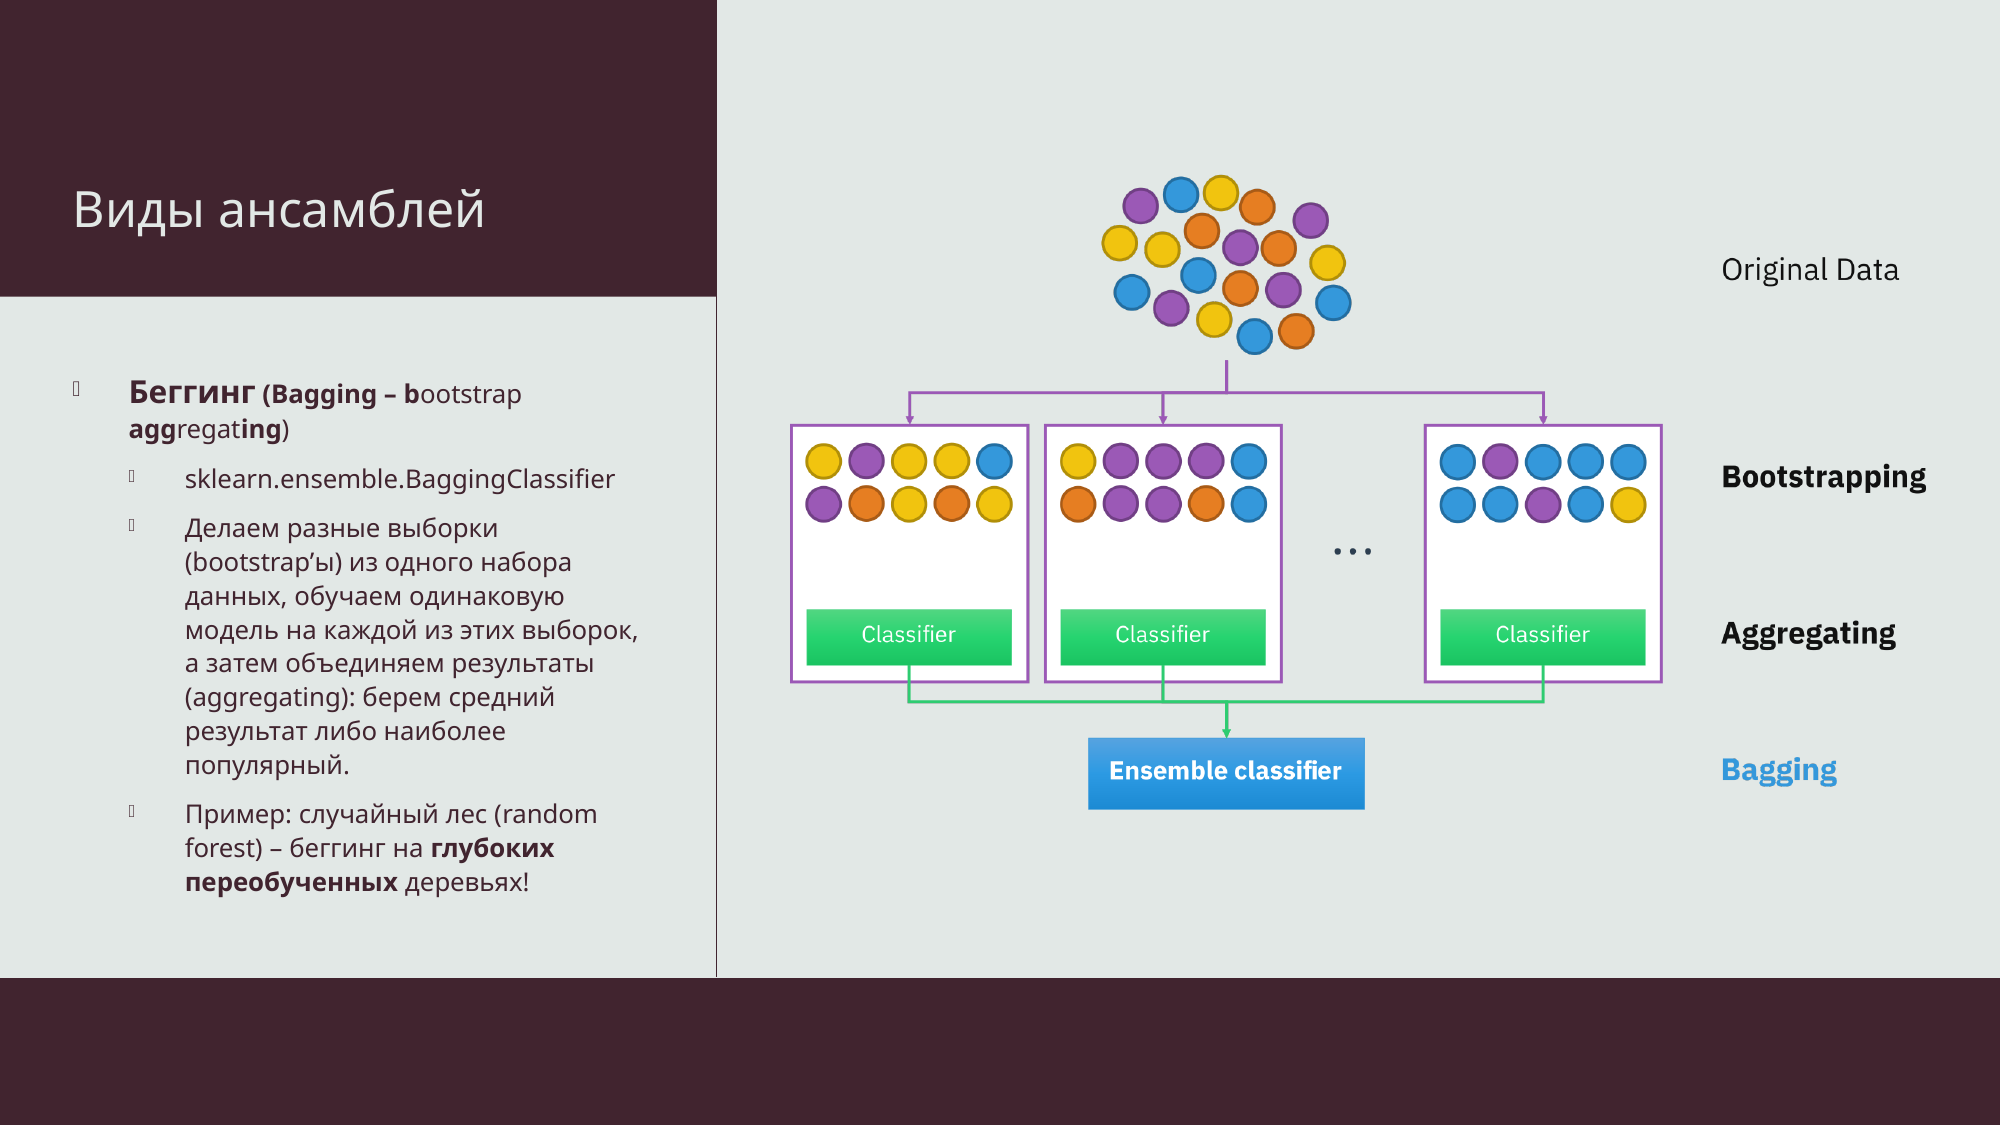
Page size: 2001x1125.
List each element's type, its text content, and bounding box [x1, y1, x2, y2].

text_box [0, 298, 716, 976]
list Беггинг (Bagging – bootstrap aggregating) sklearn.ensemble.BaggingClassifier Делаем разные выборки (bootstrap’ы) из одного набора данных, обучаем одинаковую модель на каждой из этих выборок, а затем объединяем результаты (aggregating): берем средний результат либо наиболее популярный. Пример: случайный лес (random forest) – беггинг на глубоких переобученных деревьях! [72, 368, 640, 905]
text_box [0, 0, 716, 298]
text_box [0, 978, 2000, 1125]
text_box [717, 0, 2000, 976]
title Виды ансамблей [72, 72, 640, 238]
picture [790, 167, 1927, 810]
